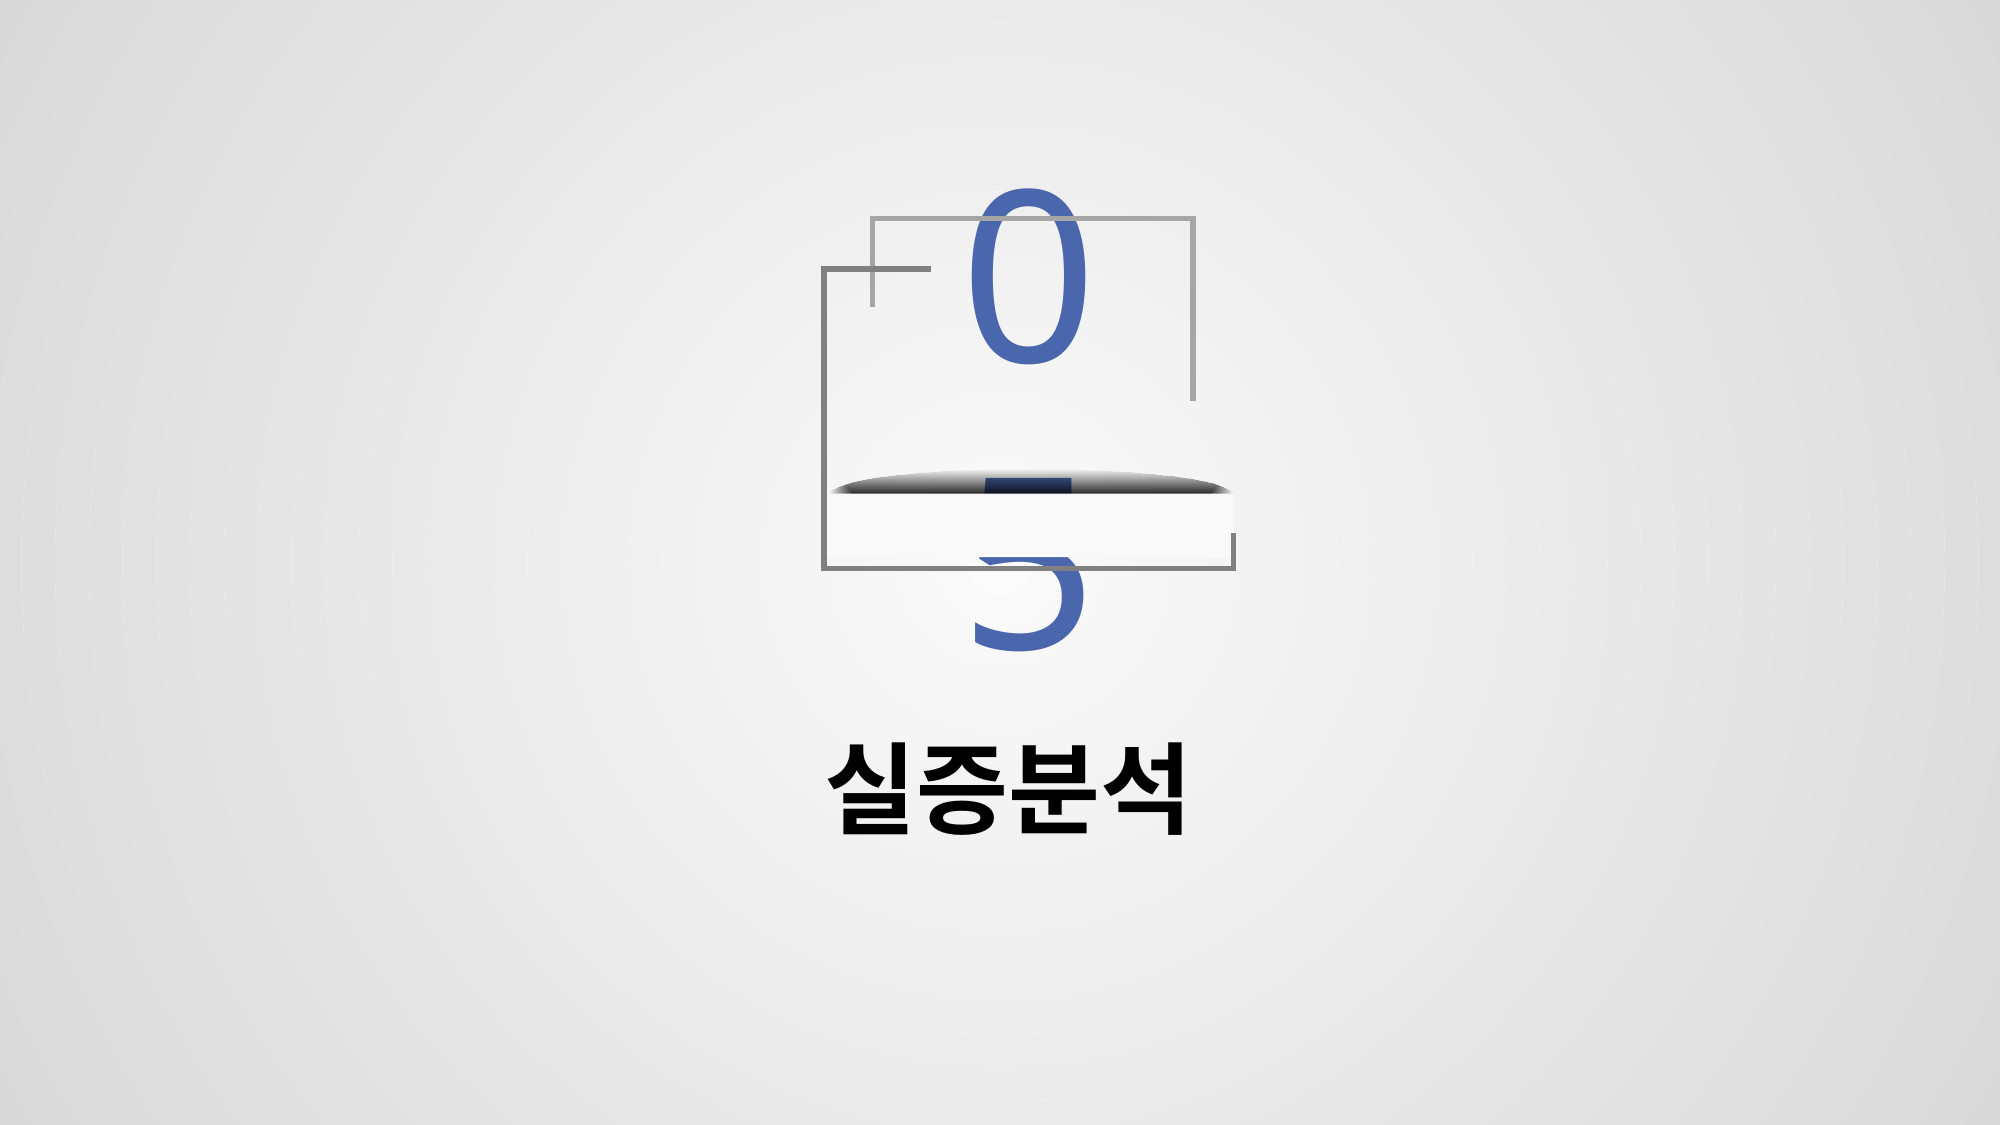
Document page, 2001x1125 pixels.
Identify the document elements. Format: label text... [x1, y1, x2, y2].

text_box [823, 533, 1235, 570]
text_box 실증분석 [444, 719, 1573, 855]
text_box [871, 217, 1194, 257]
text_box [823, 257, 1234, 563]
